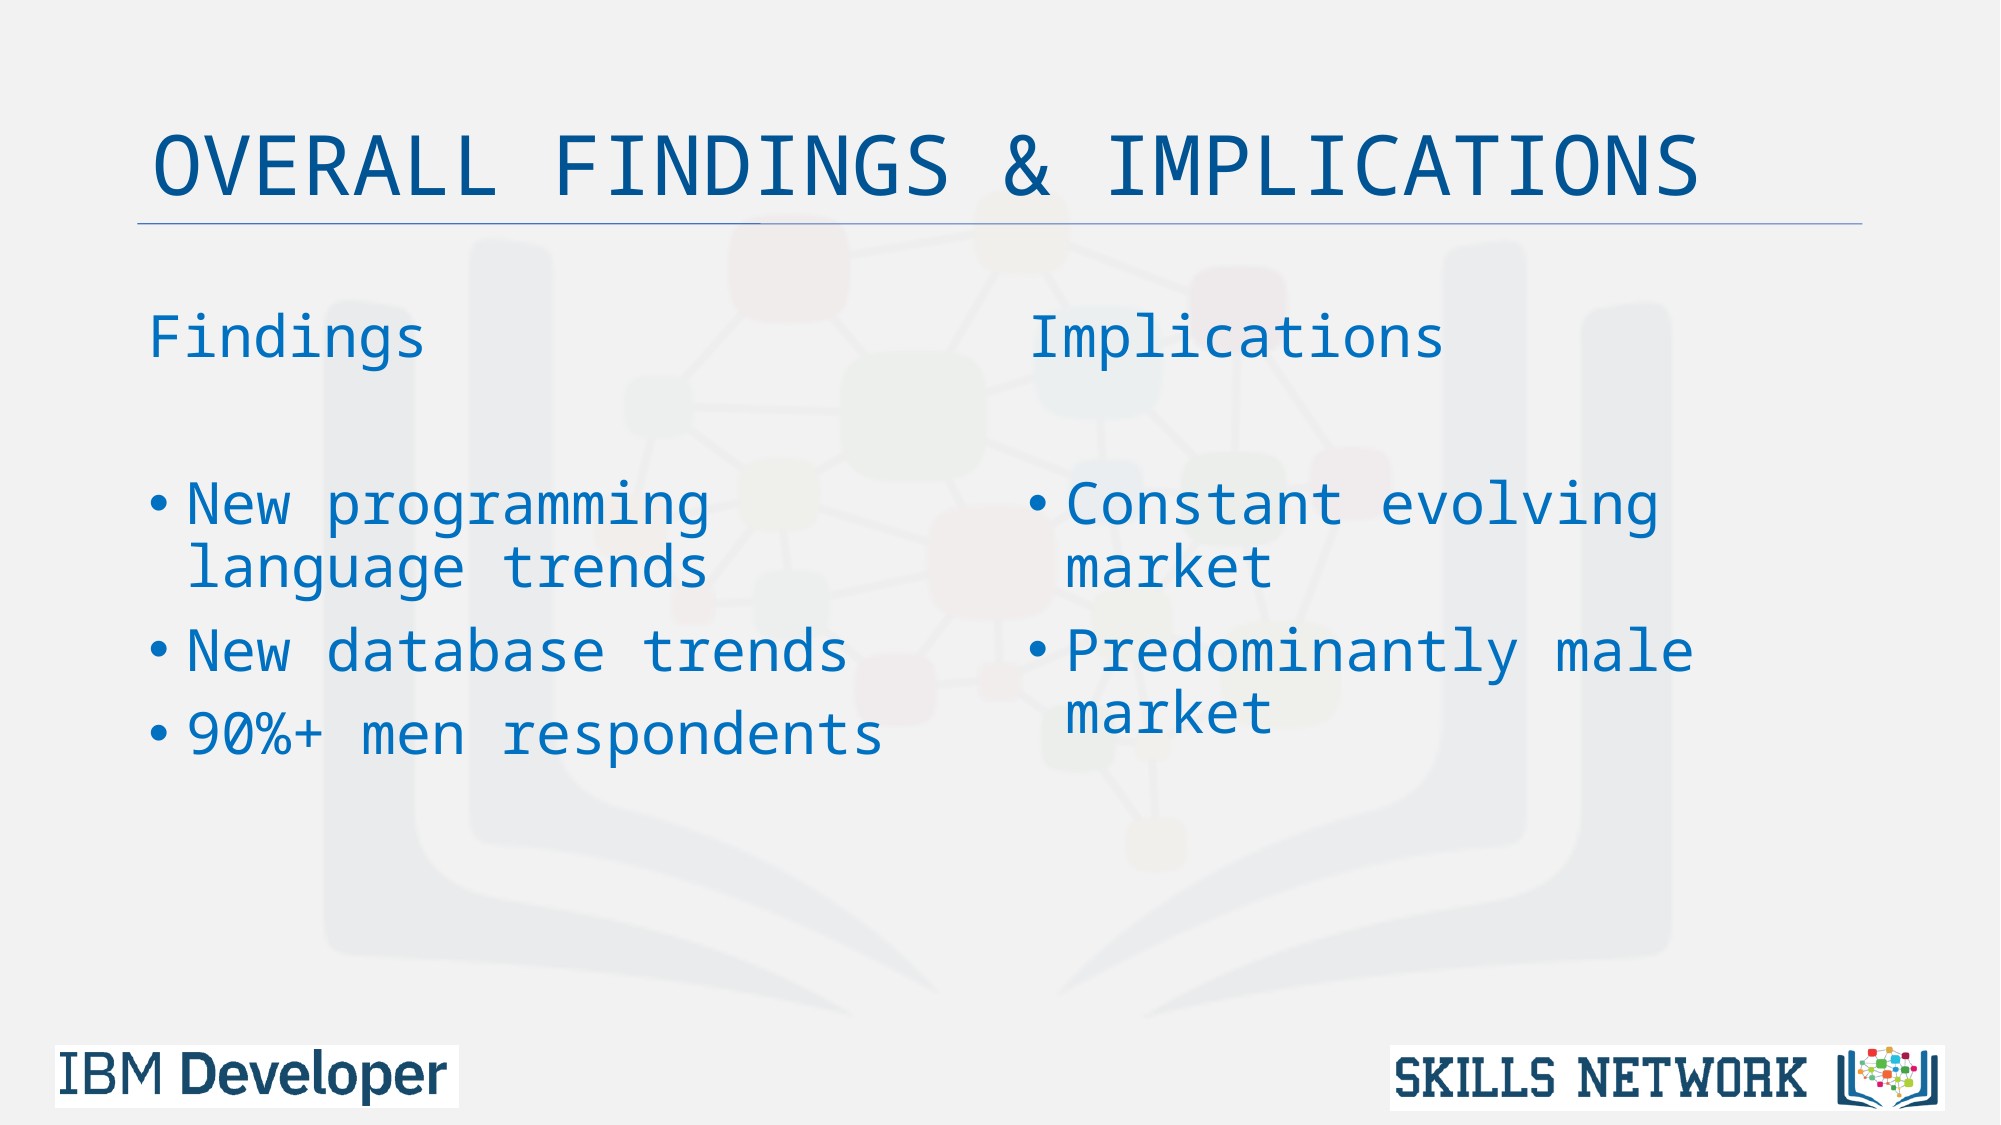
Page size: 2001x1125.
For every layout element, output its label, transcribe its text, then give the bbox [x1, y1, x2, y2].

picture [55, 1045, 459, 1108]
list Implications Constant evolving market Predominantly male market [1012, 299, 1863, 1014]
picture [1390, 1045, 1945, 1111]
list Findings New programming language trends New database trends 90%+ men respondents [133, 299, 984, 1014]
title OVERALL FINDINGS & IMPLICATIONS [137, 59, 1863, 278]
